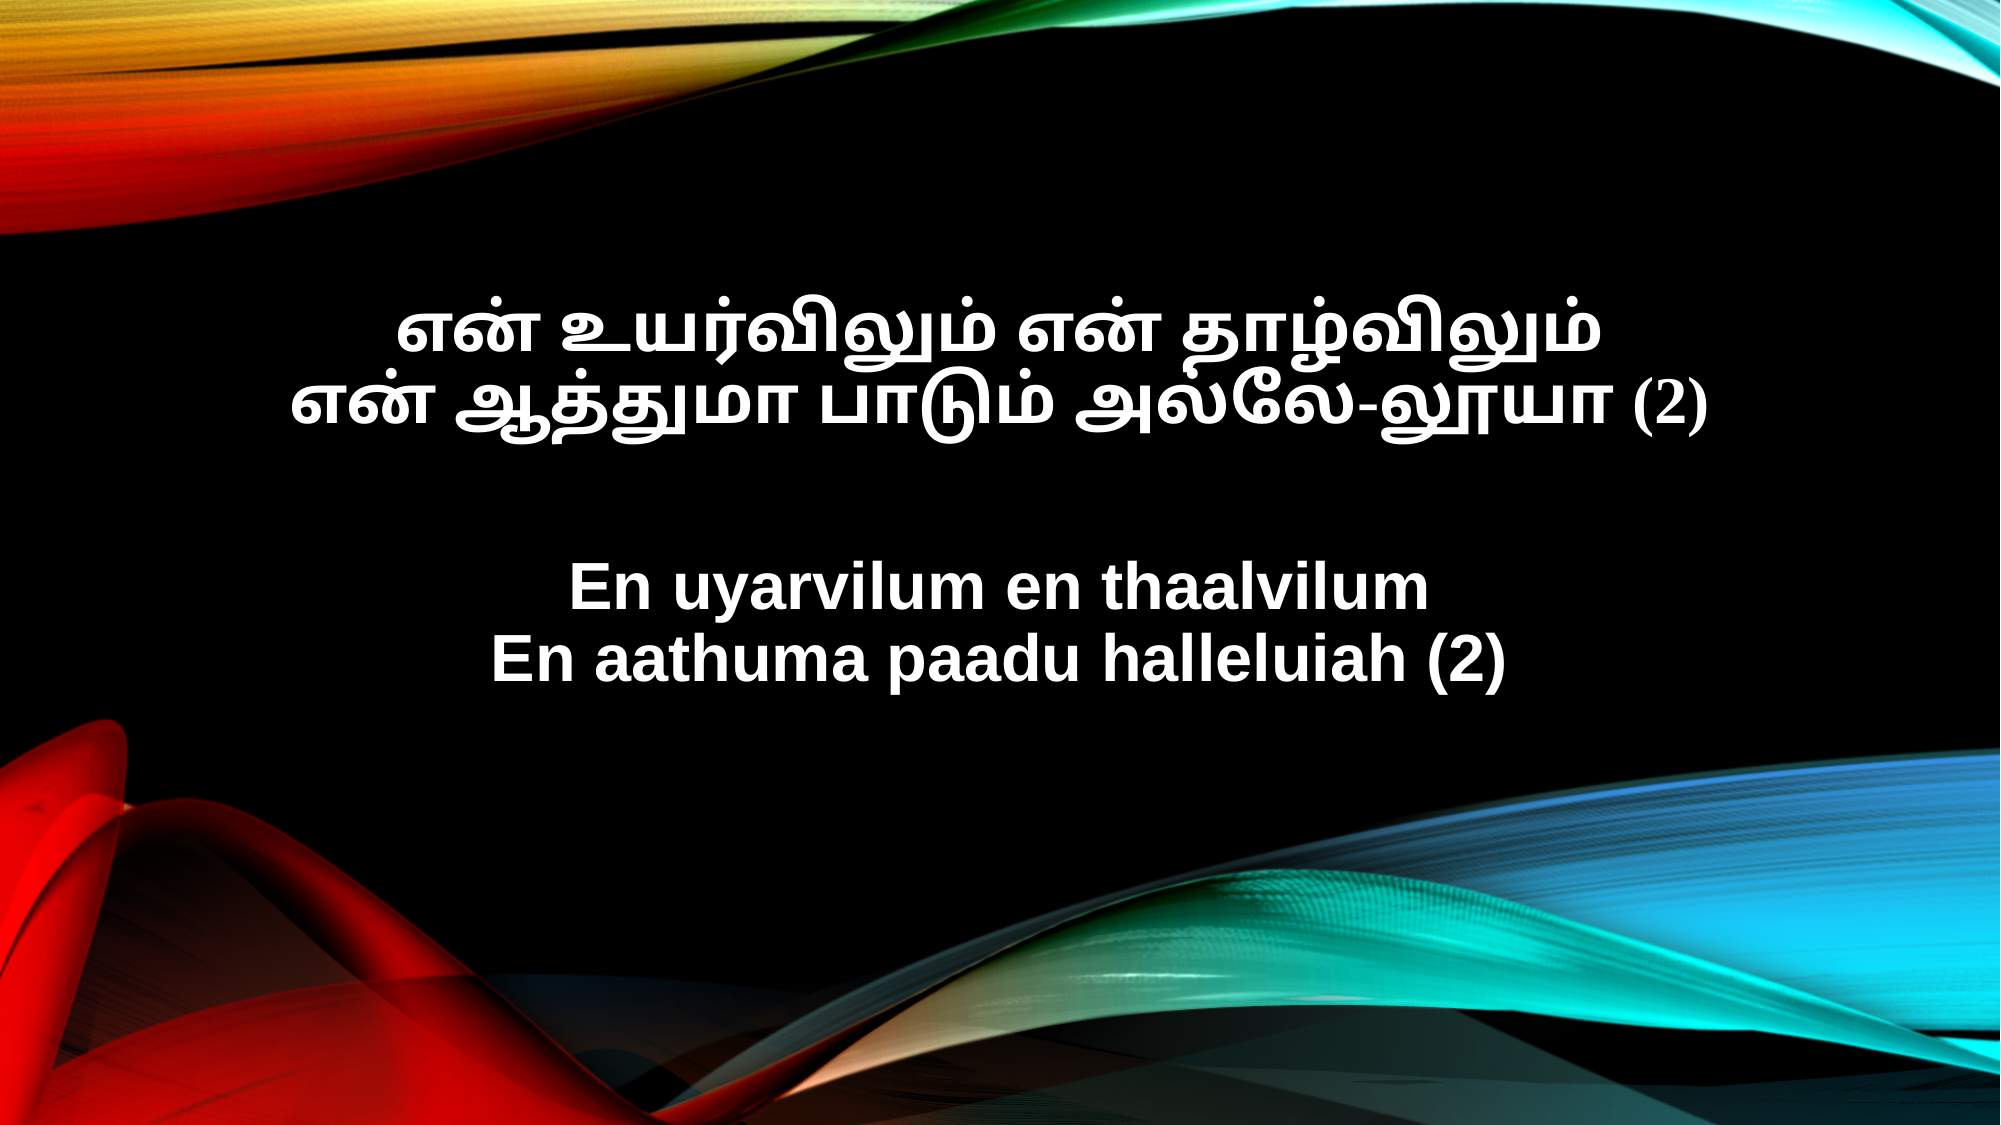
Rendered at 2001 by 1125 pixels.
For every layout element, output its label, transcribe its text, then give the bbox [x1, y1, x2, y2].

subtitle என் உயர்விலும் என் தாழ்விலும் என் ஆத்துமா பாடும் அல்லே-லூயா (2) En uyarvilum en thaalvilum En aathuma paadu halleluiah (2) [0, 0, 2000, 1125]
